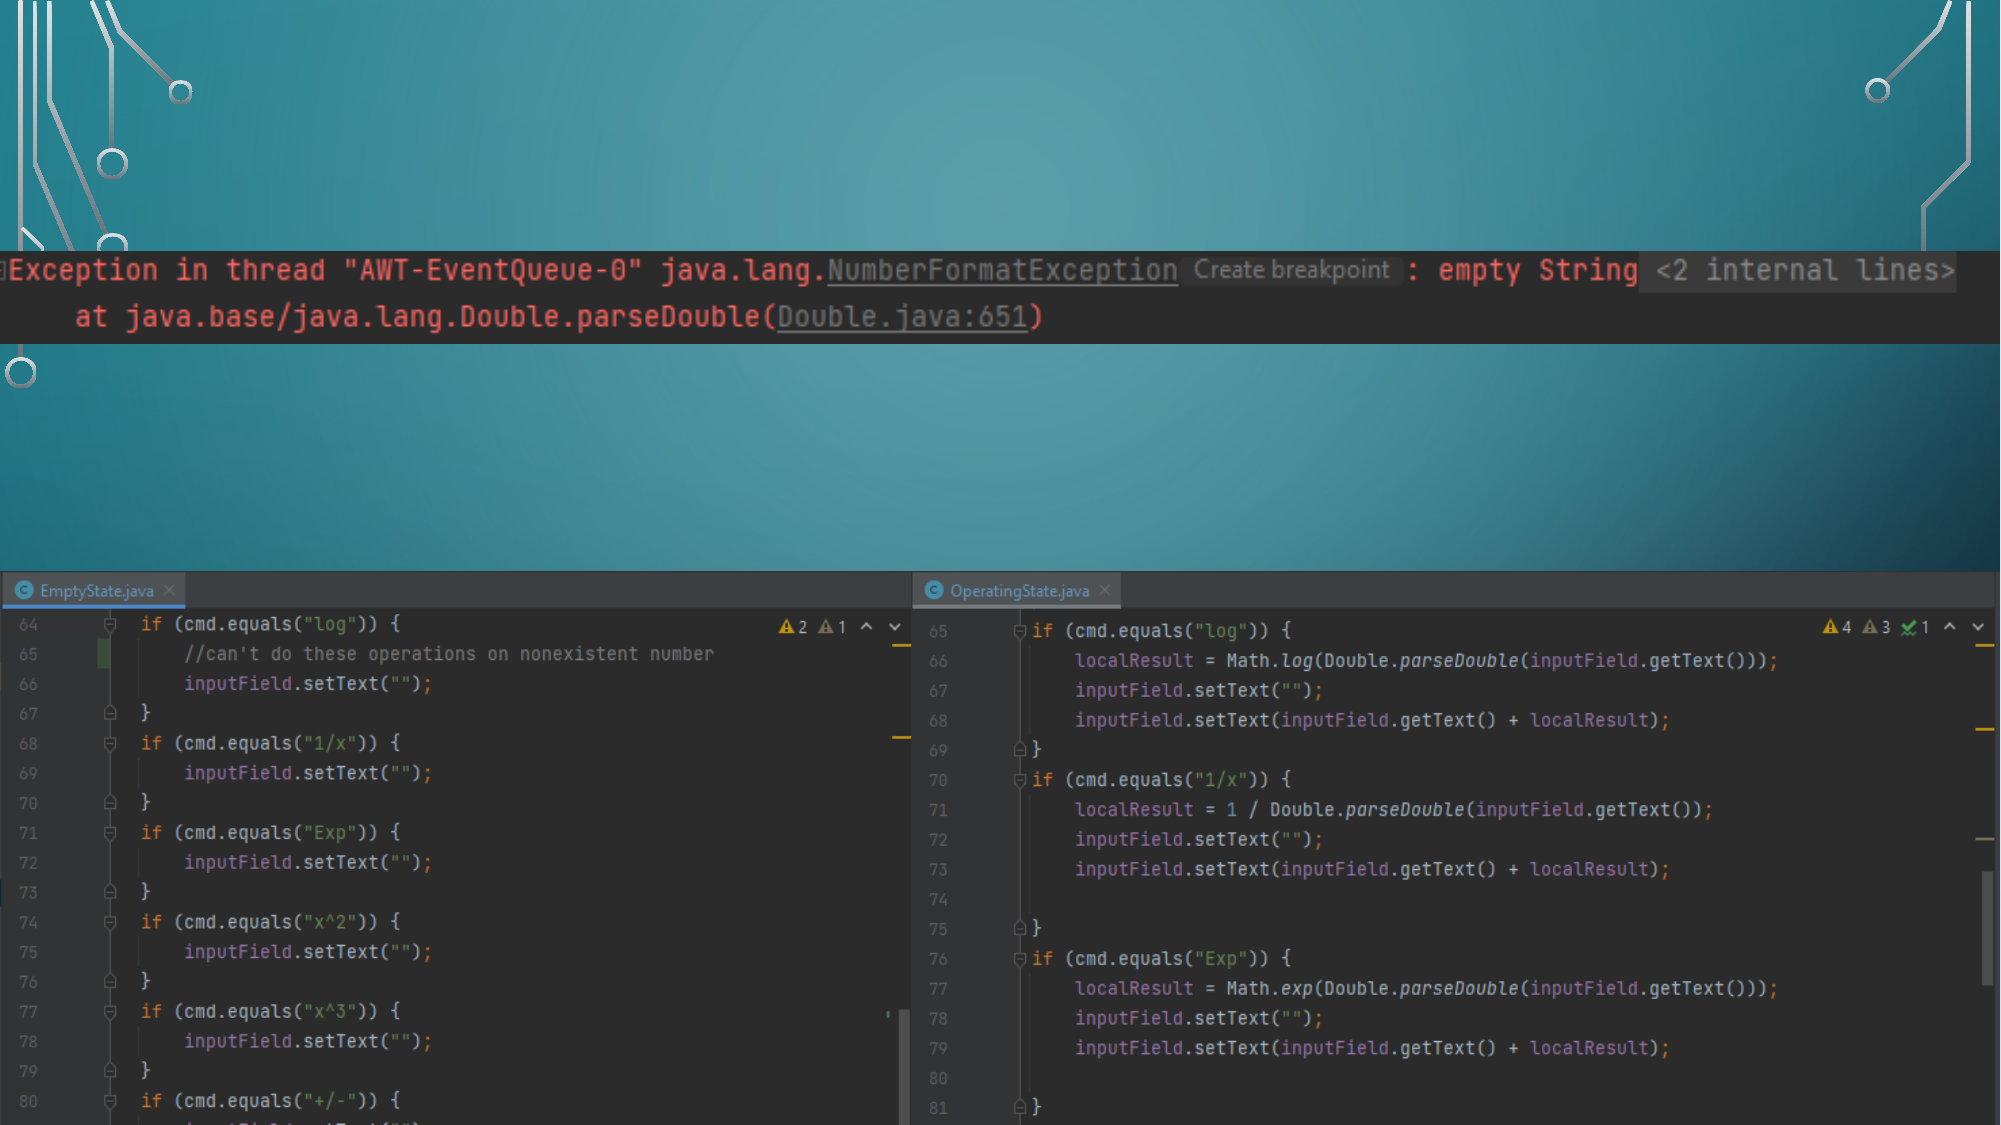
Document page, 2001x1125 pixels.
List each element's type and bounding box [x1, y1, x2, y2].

picture [0, 570, 2000, 1125]
list [0, 251, 2000, 345]
